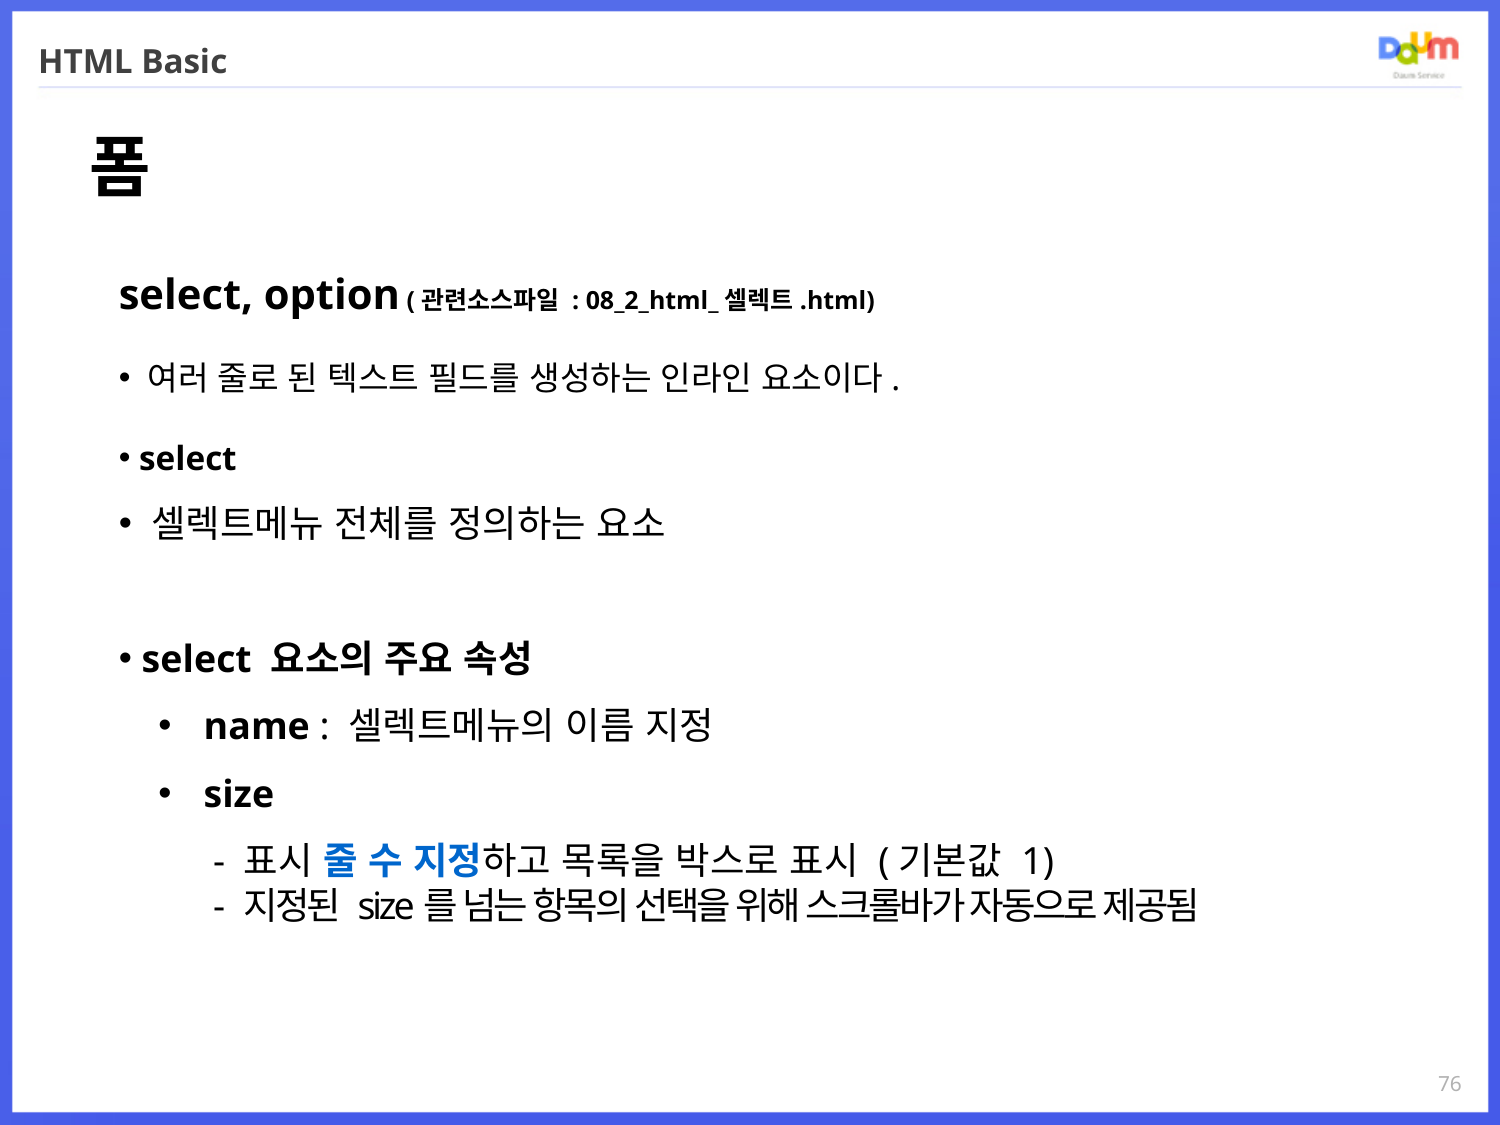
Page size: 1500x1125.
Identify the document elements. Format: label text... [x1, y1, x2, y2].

text_box select, option (관련소스파일 : 08_2_html_셀렉트.html) 여러 줄로 된 텍스트 필드를 생성하는 인라인 요소이다. select 셀렉트메뉴 전체를 정의하는 요소 select 요소의 주요 속성 name : 셀렉트메뉴의 이름 지정 size - 표시 줄 수 지정하고 목록을 박스로 표시 (기본값 1) - 지정된 size를 넘는 항목의 선택을 위해 스크롤바가 자동으로 제공됨 [103, 235, 1412, 935]
slide_number 76 [1126, 1054, 1477, 1115]
title HTML Basic [23, 33, 1348, 106]
text_box 폼 [75, 117, 167, 212]
picture [0, 0, 1500, 1125]
